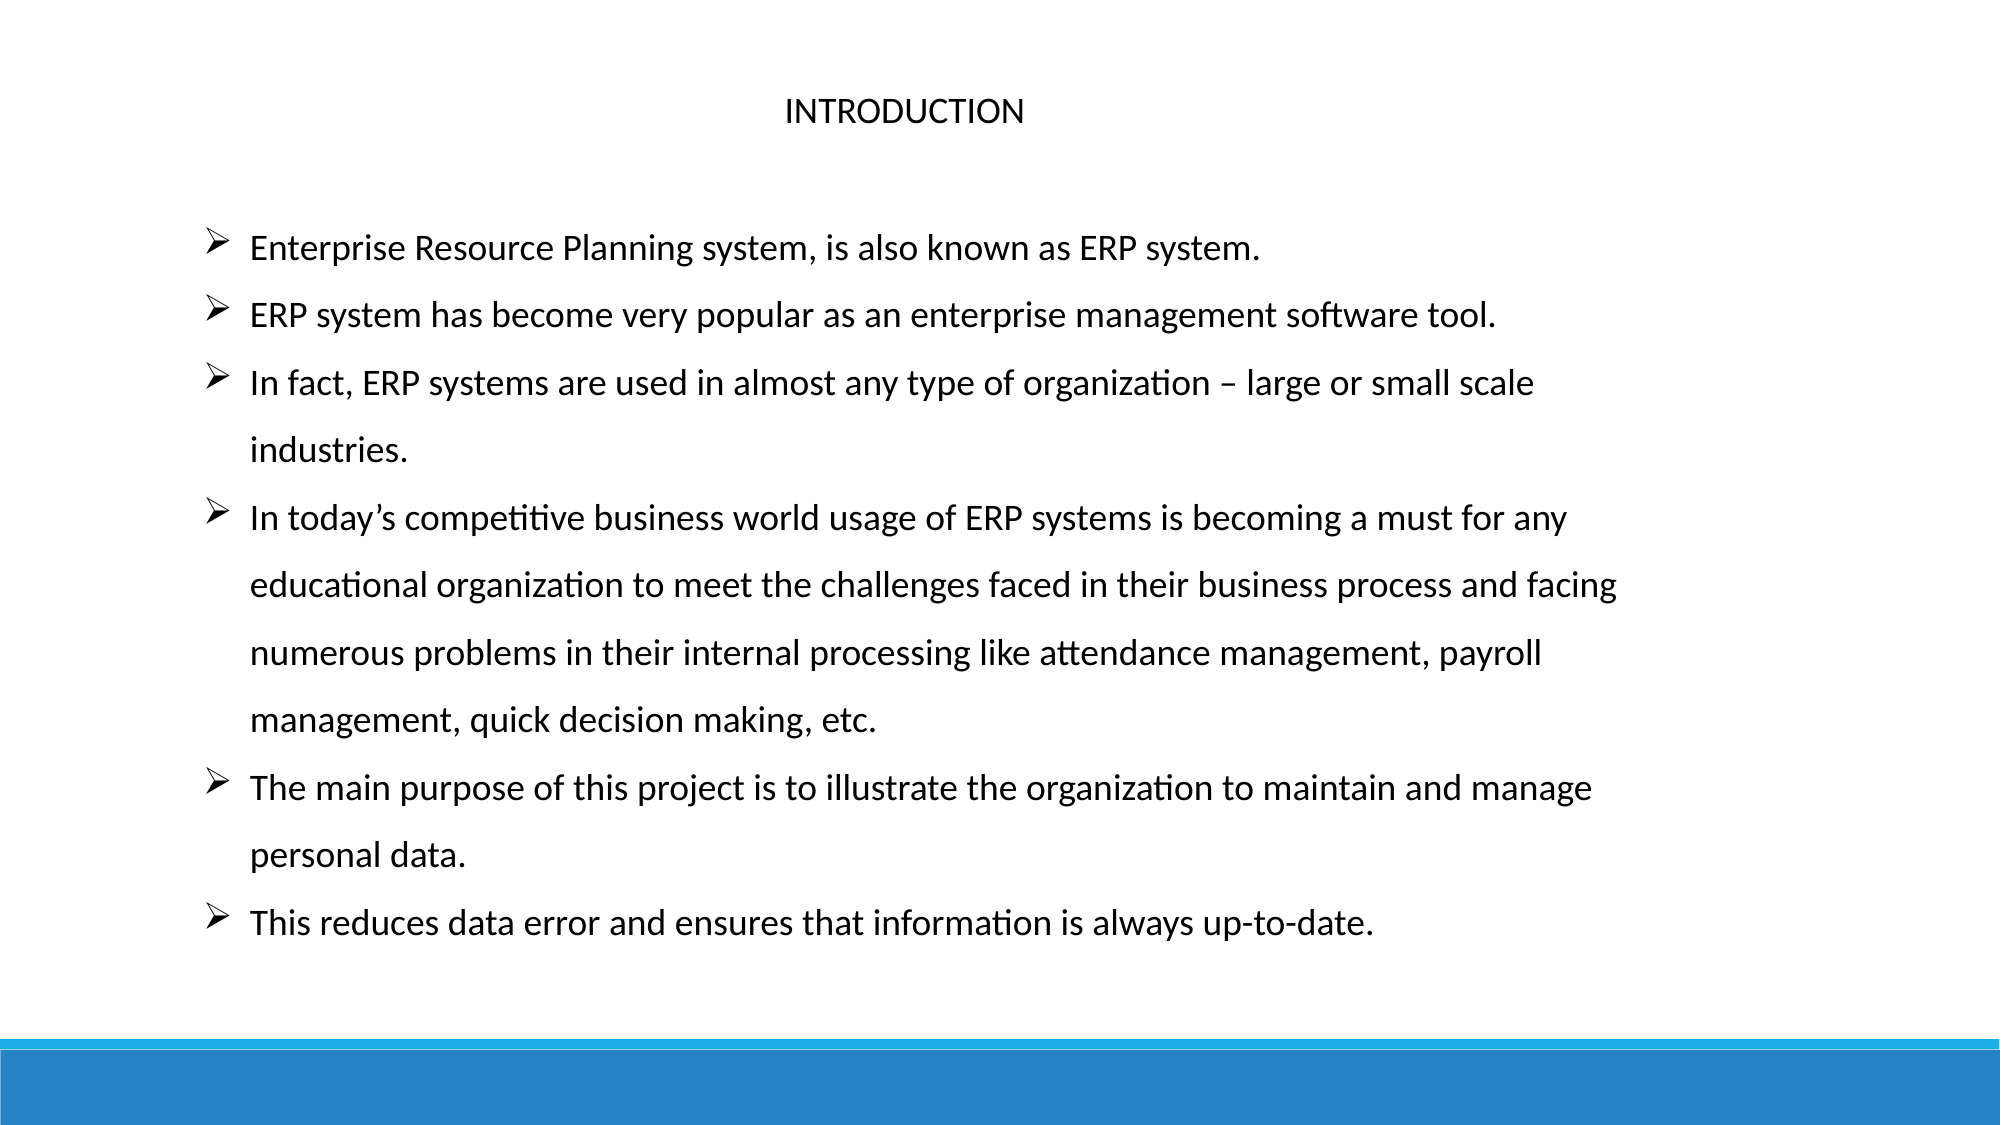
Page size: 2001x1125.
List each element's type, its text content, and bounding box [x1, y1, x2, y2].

text_box Enterprise Resource Planning system, is also known as ERP system. ERP system has become very popular as an enterprise management software tool. In fact, ERP systems are used in almost any type of organization – large or small scale industries. In today’s competitive business world usage of ERP systems is becoming a must for any educational organization to meet the challenges faced in their business process and facing numerous problems in their internal processing like attendance management, payroll management, quick decision making, etc. The main purpose of this project is to illustrate the organization to maintain and manage personal data. This reduces data error and ensures that information is always up-to-date. [113, 192, 1695, 951]
text_box INTRODUCTION [769, 79, 1418, 139]
